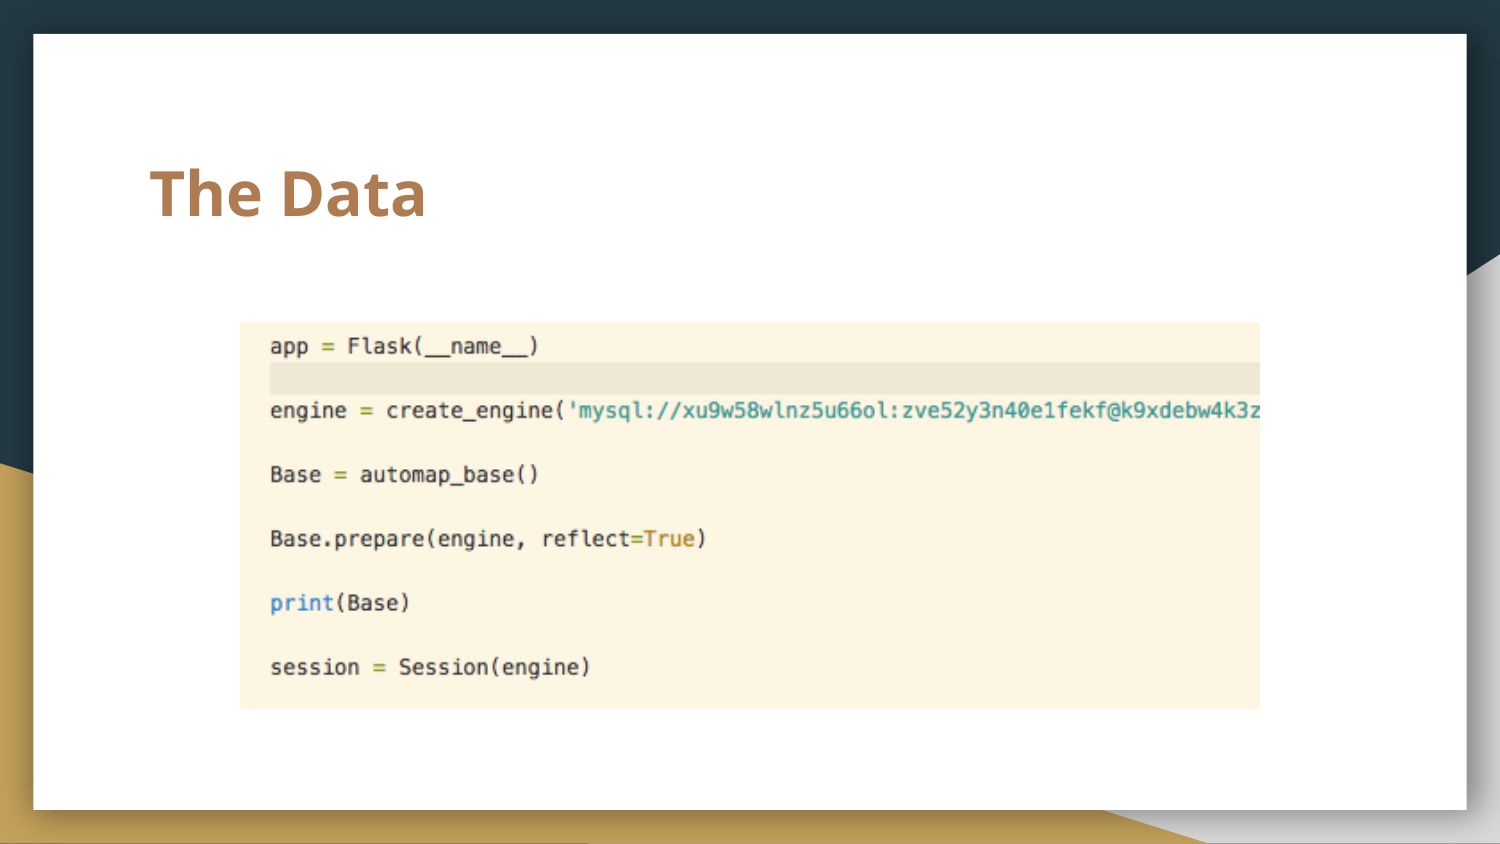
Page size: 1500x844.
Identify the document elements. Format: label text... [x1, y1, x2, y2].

title The Data [134, 138, 1366, 296]
picture [240, 322, 1260, 709]
